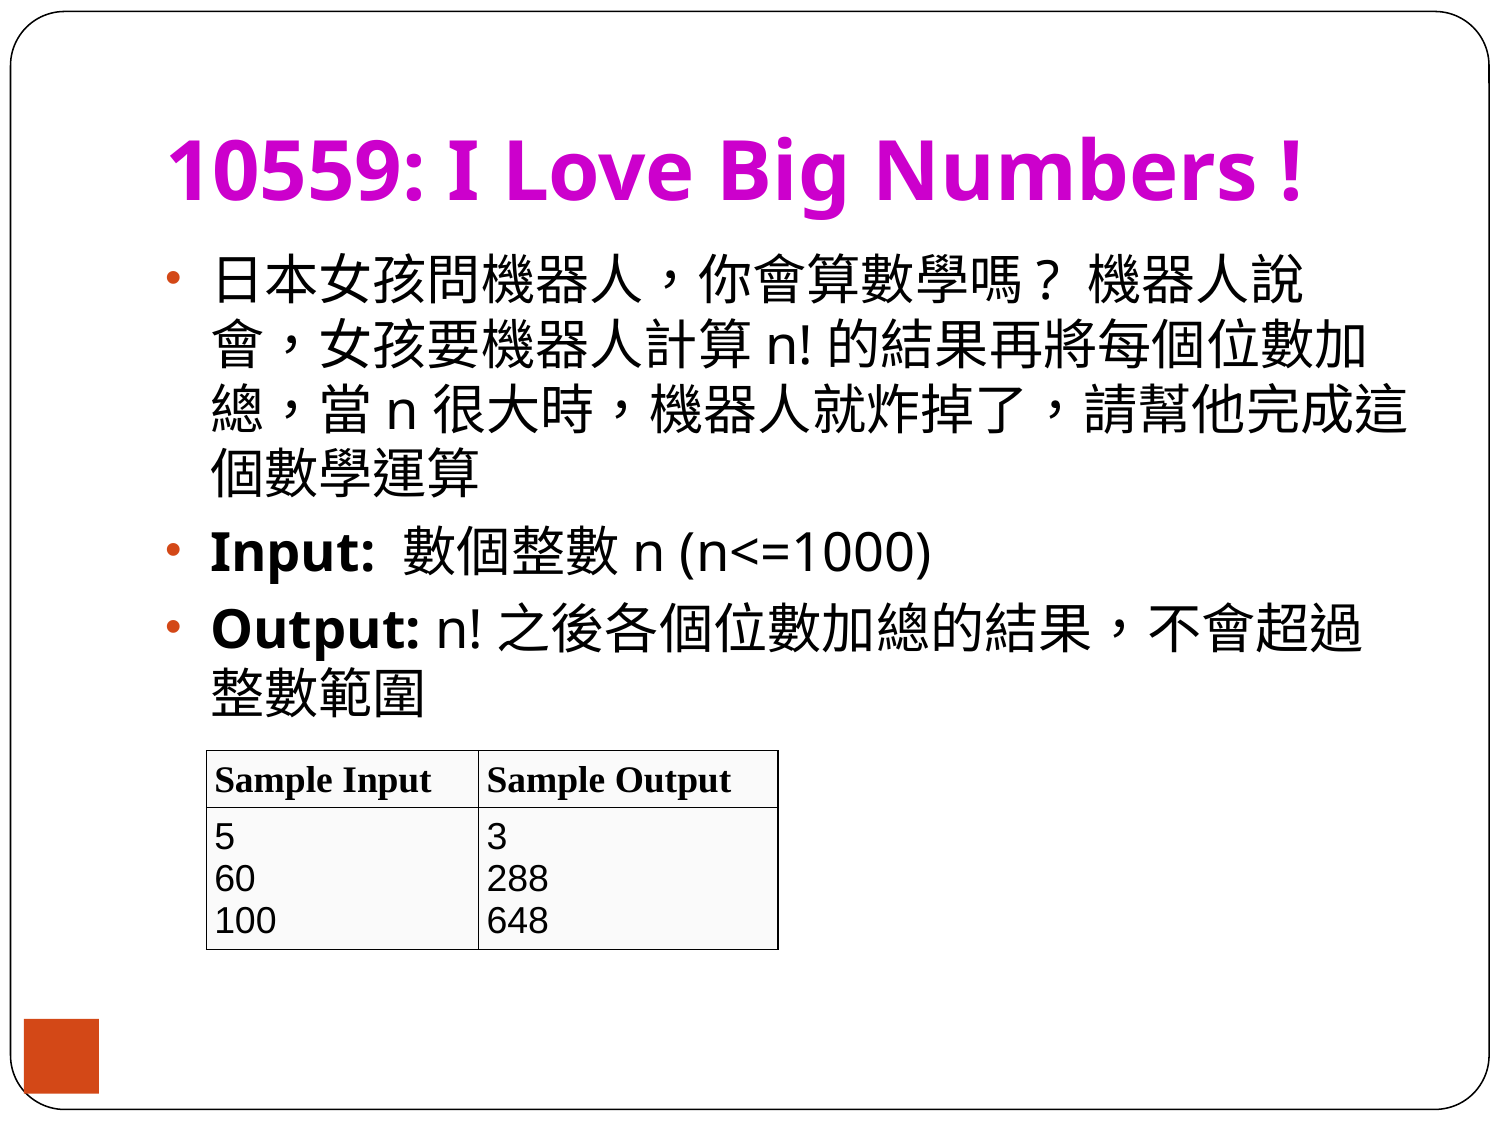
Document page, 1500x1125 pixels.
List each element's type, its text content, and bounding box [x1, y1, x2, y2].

table_header Sample Input [207, 751, 478, 807]
title 10559: I Love Big Numbers ! [150, 45, 1425, 233]
table_cell 5 60 100 [207, 808, 478, 949]
table_header Sample Output [479, 751, 777, 807]
list 日本女孩問機器人，你會算數學嗎? 機器人說會，女孩要機器人計算n!的結果再將每個位數加總，當n很大時，機器人就炸掉了，請幫他完成這個數學運算 Input: 數個整數n (n<=1000) Output: n!之後各個位數加總的結果，不會超過整數範圍 [150, 237, 1425, 988]
slide_number [23, 1018, 99, 1094]
table_cell 3 288 648 [479, 808, 777, 949]
